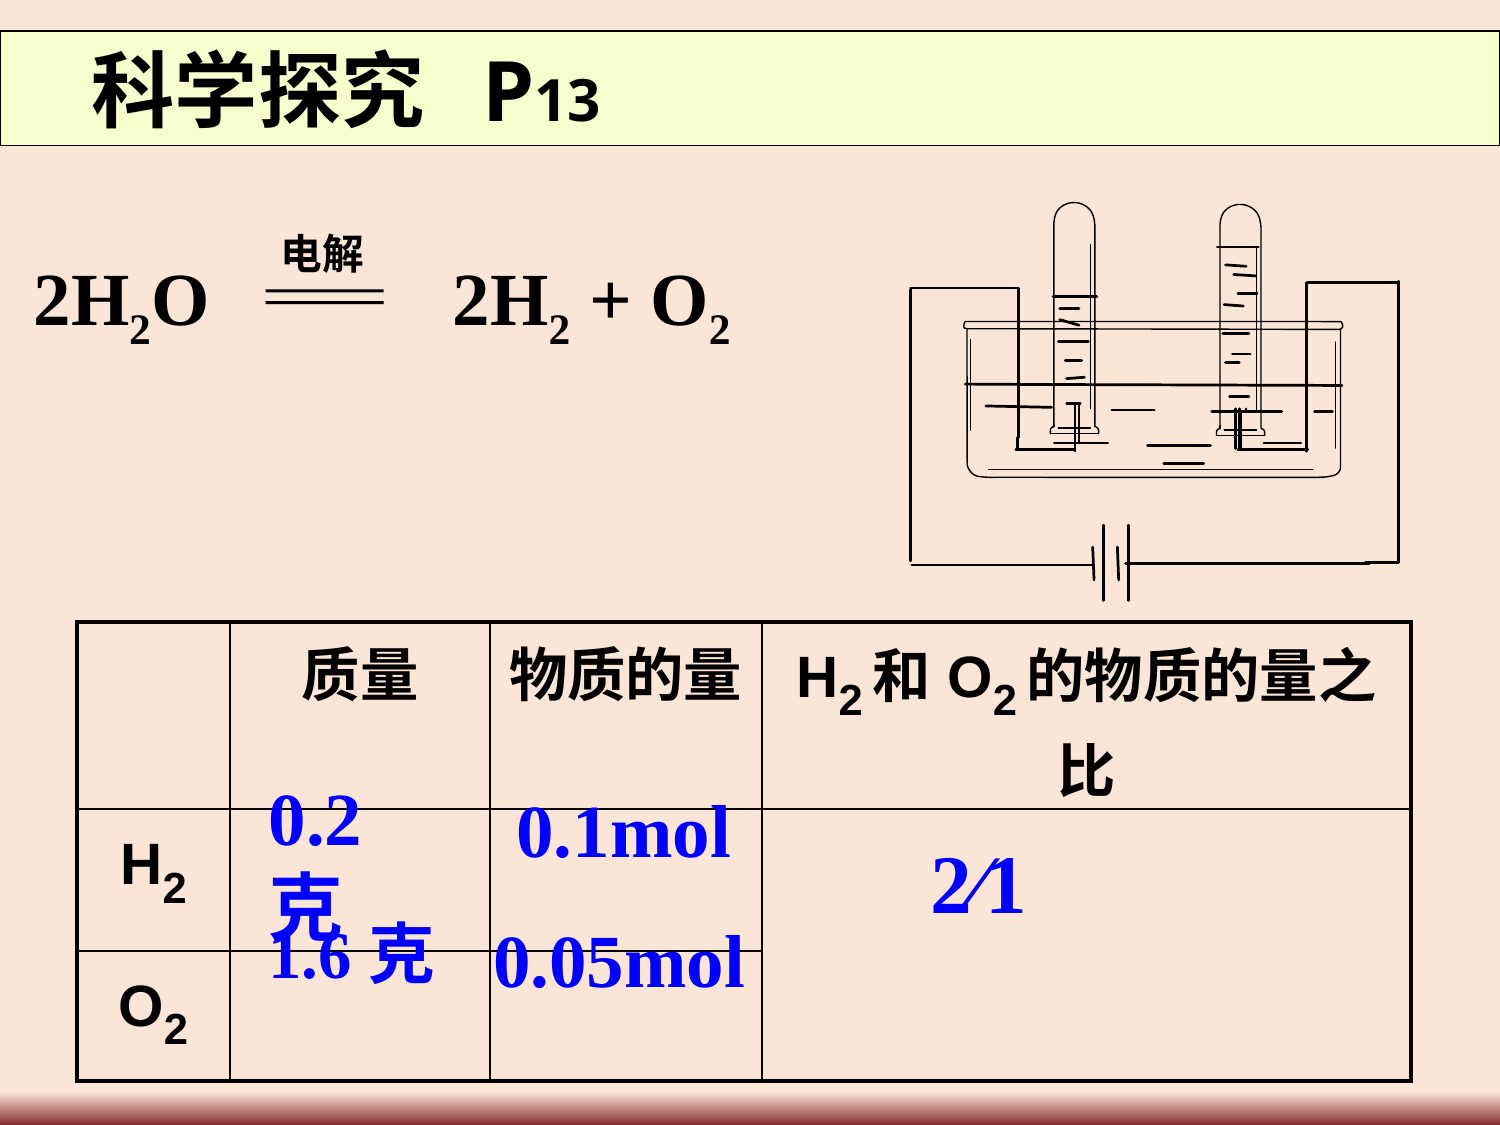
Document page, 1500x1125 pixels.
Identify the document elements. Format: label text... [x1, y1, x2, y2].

text_box 0.05mol [478, 904, 762, 1010]
text_box 0.1mol [501, 774, 750, 880]
text_box 0.2克 [253, 763, 467, 958]
table_cell O2 [79, 952, 229, 1079]
table_cell [763, 810, 1409, 1079]
text_box 2∕1 [915, 822, 1223, 938]
table_header 质量 [231, 624, 489, 808]
table_header [79, 624, 229, 808]
table_cell [231, 810, 253, 950]
text_box 科学探究 P13 [0, 31, 1500, 146]
table_header 物质的量 [491, 624, 761, 808]
text_box 1.6克 [253, 904, 455, 1000]
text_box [903, 196, 1405, 608]
table_cell [491, 810, 761, 904]
table_header H2和O2的物质的量之比 [763, 624, 1409, 808]
table_cell H2 [79, 810, 229, 950]
text_box 电解 [265, 220, 420, 285]
text_box [868, 1080, 999, 1125]
table_cell [231, 952, 489, 1079]
text_box 2H2O 2H2 + O2 [0, 243, 880, 361]
table_cell [491, 1010, 761, 1079]
table_cell [467, 810, 489, 950]
